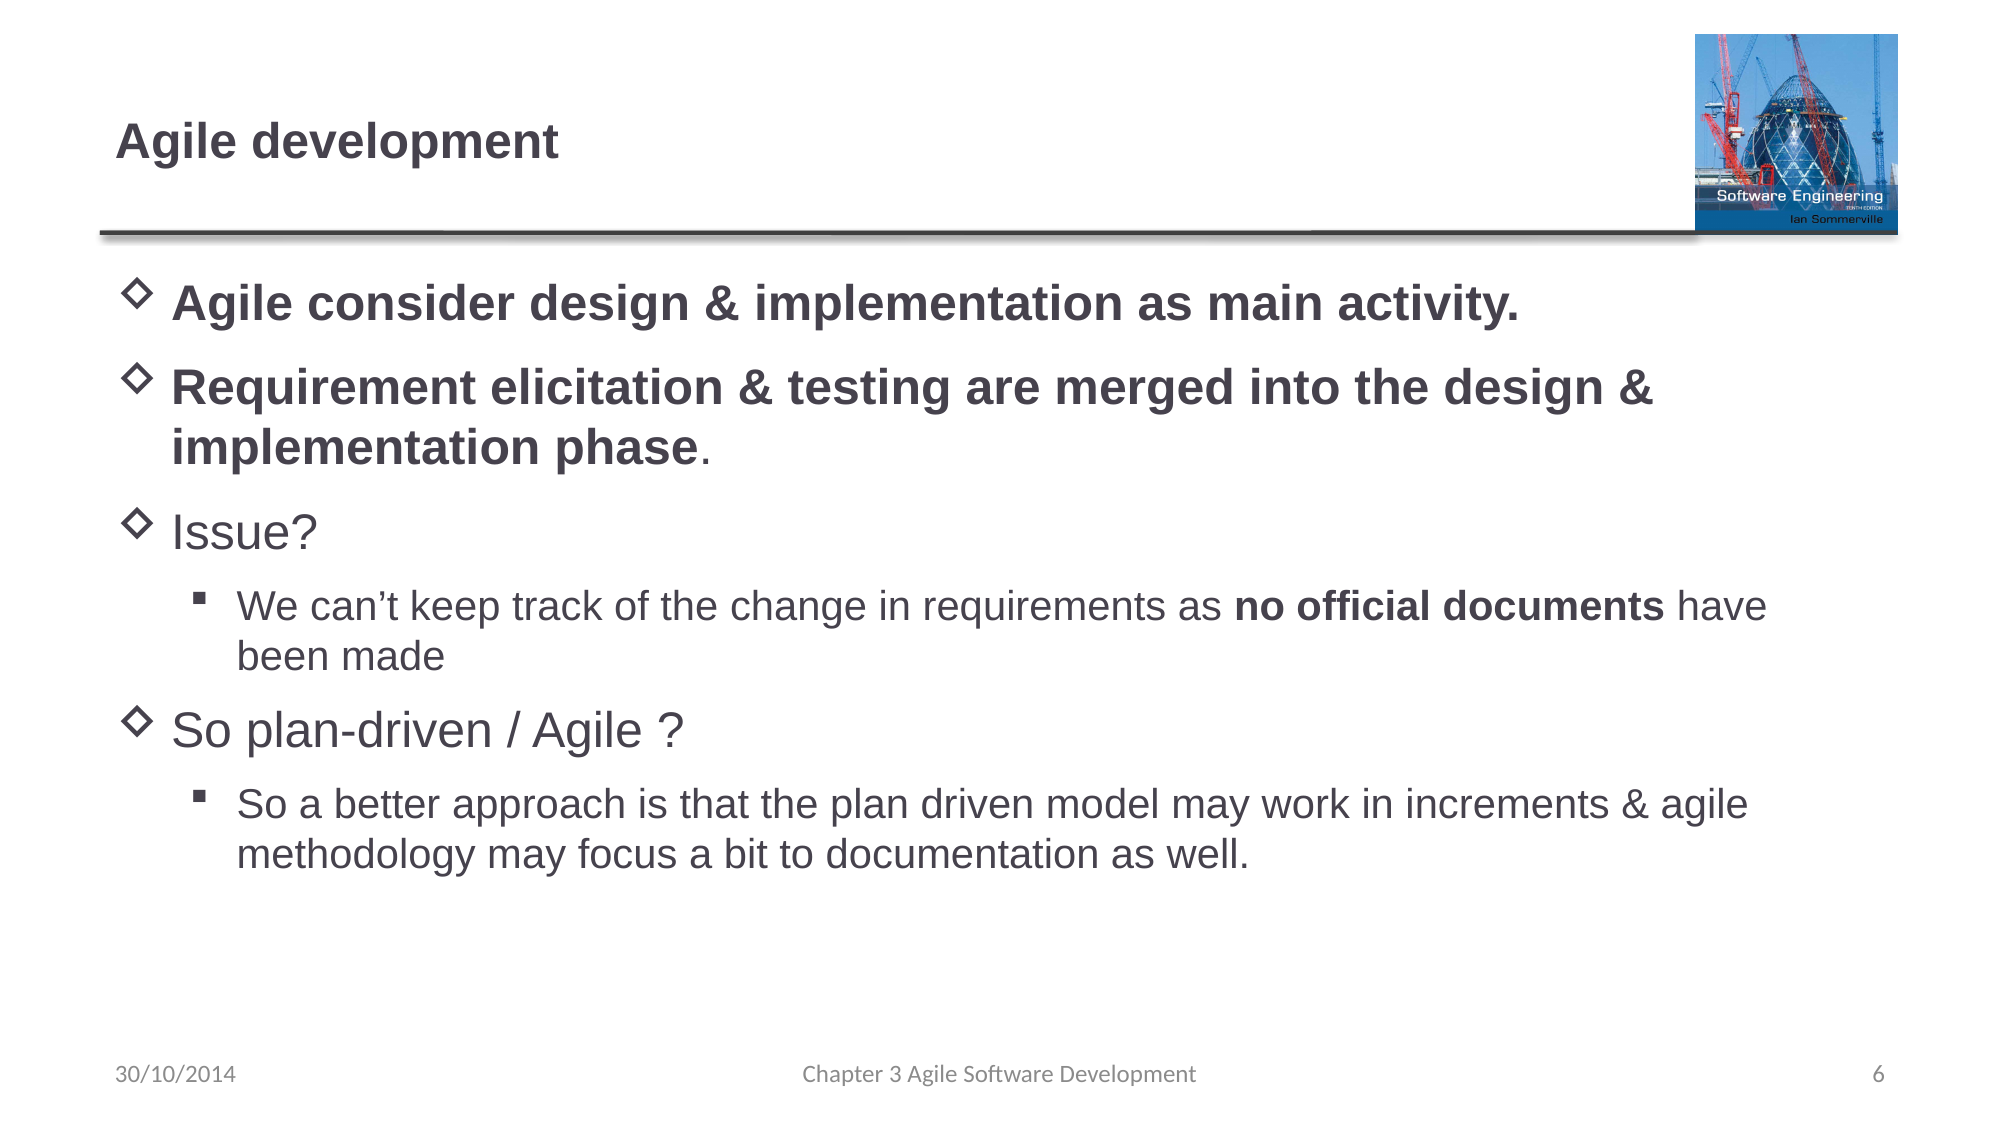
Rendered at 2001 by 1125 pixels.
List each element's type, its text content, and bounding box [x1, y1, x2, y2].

slide_number 6 [1433, 1042, 1900, 1103]
list Agile consider design & implementation as main activity. Requirement elicitation & testing are merged into the design & implementation phase. Issue? We can’t keep track of the change in requirements as no official documents have been made So plan-driven / Agile ? So a better approach is that the plan driven model may work in increments & agile methodology may focus a bit to documentation as well. [99, 262, 1875, 1093]
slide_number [99, 1042, 567, 1103]
picture [1695, 34, 1898, 230]
title Agile development [99, 44, 1696, 233]
footer Chapter 3 Agile Software Development [683, 1042, 1317, 1103]
